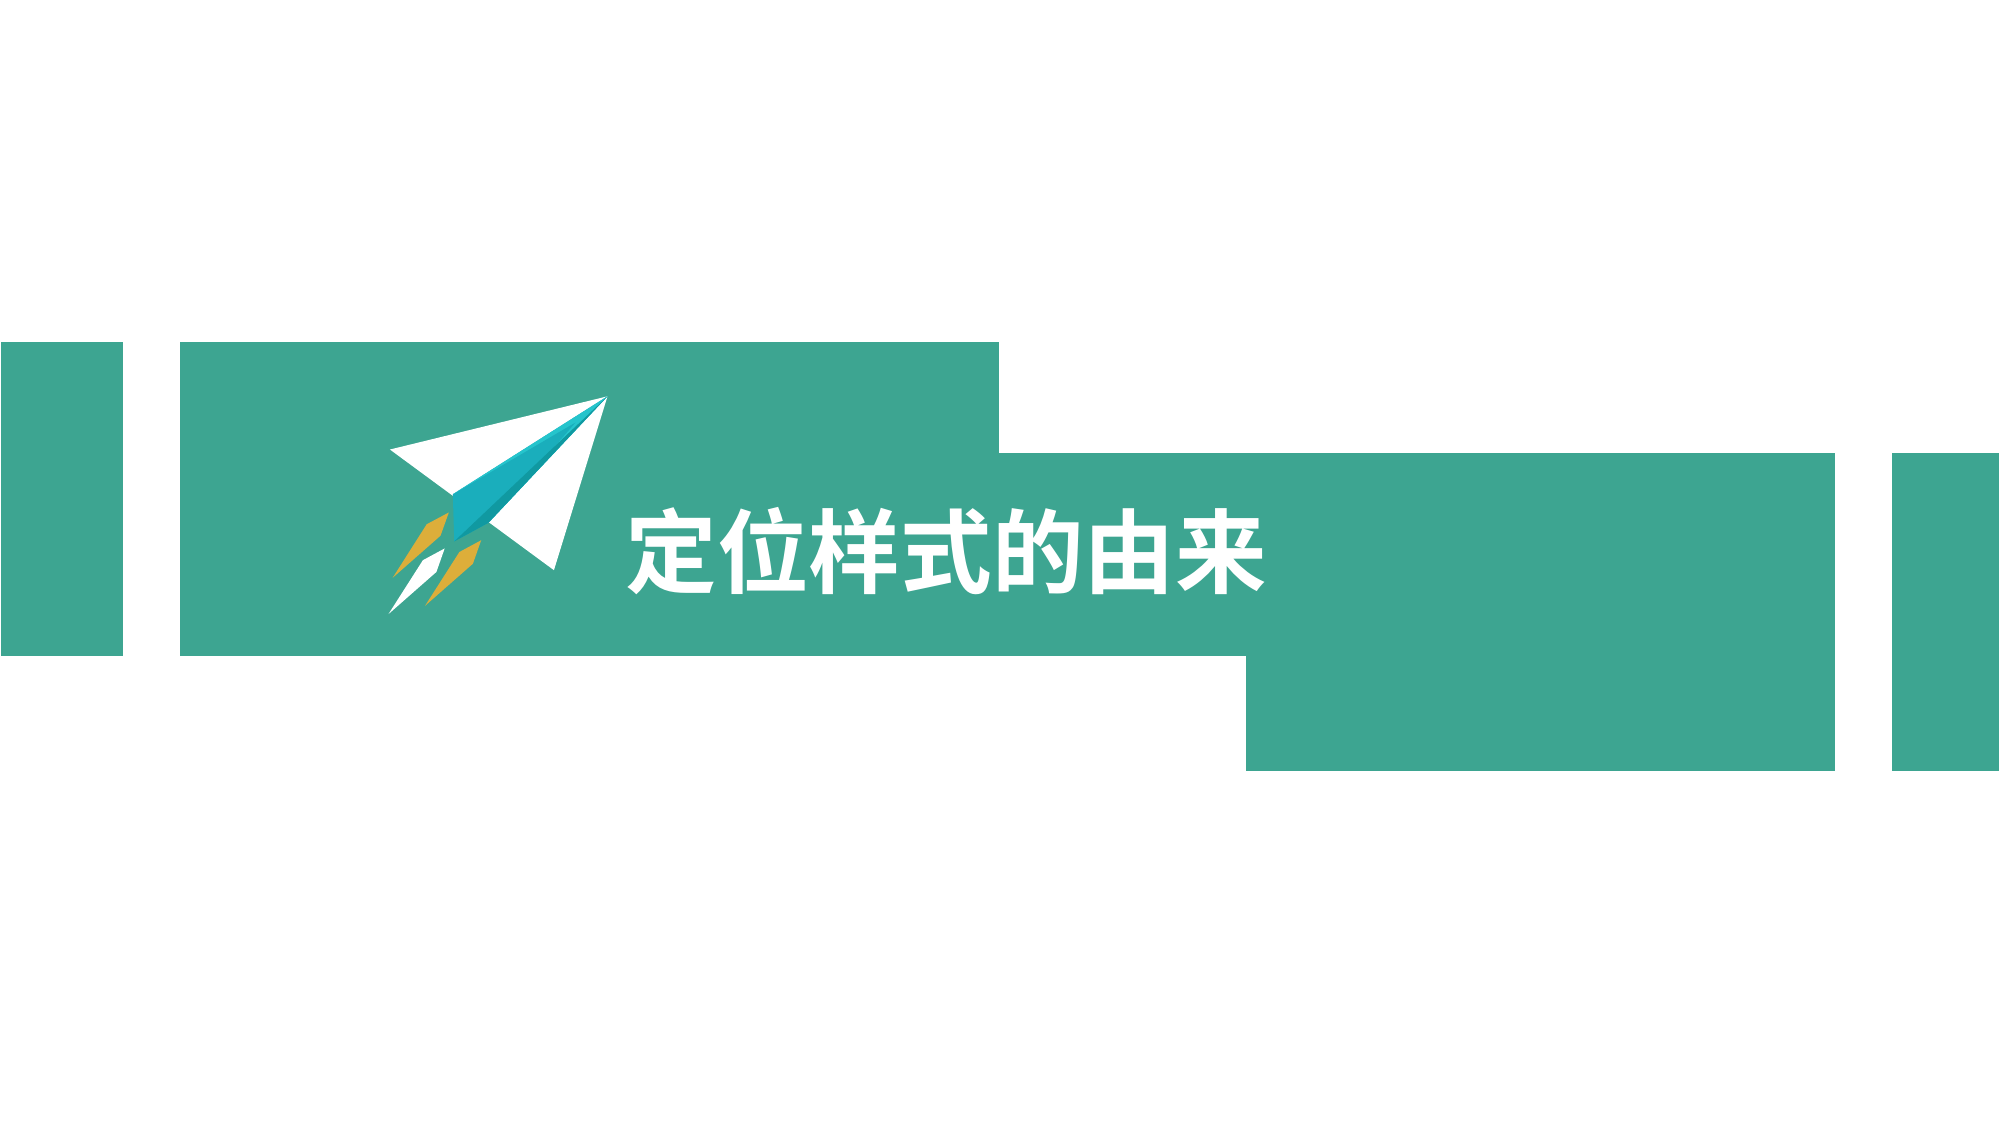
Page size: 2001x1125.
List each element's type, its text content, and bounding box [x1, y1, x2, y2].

text_box [1889, 451, 2000, 773]
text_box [388, 396, 608, 615]
text_box [177, 340, 1837, 773]
text_box [0, 340, 125, 658]
text_box 定位样式的由来 [610, 487, 1283, 613]
